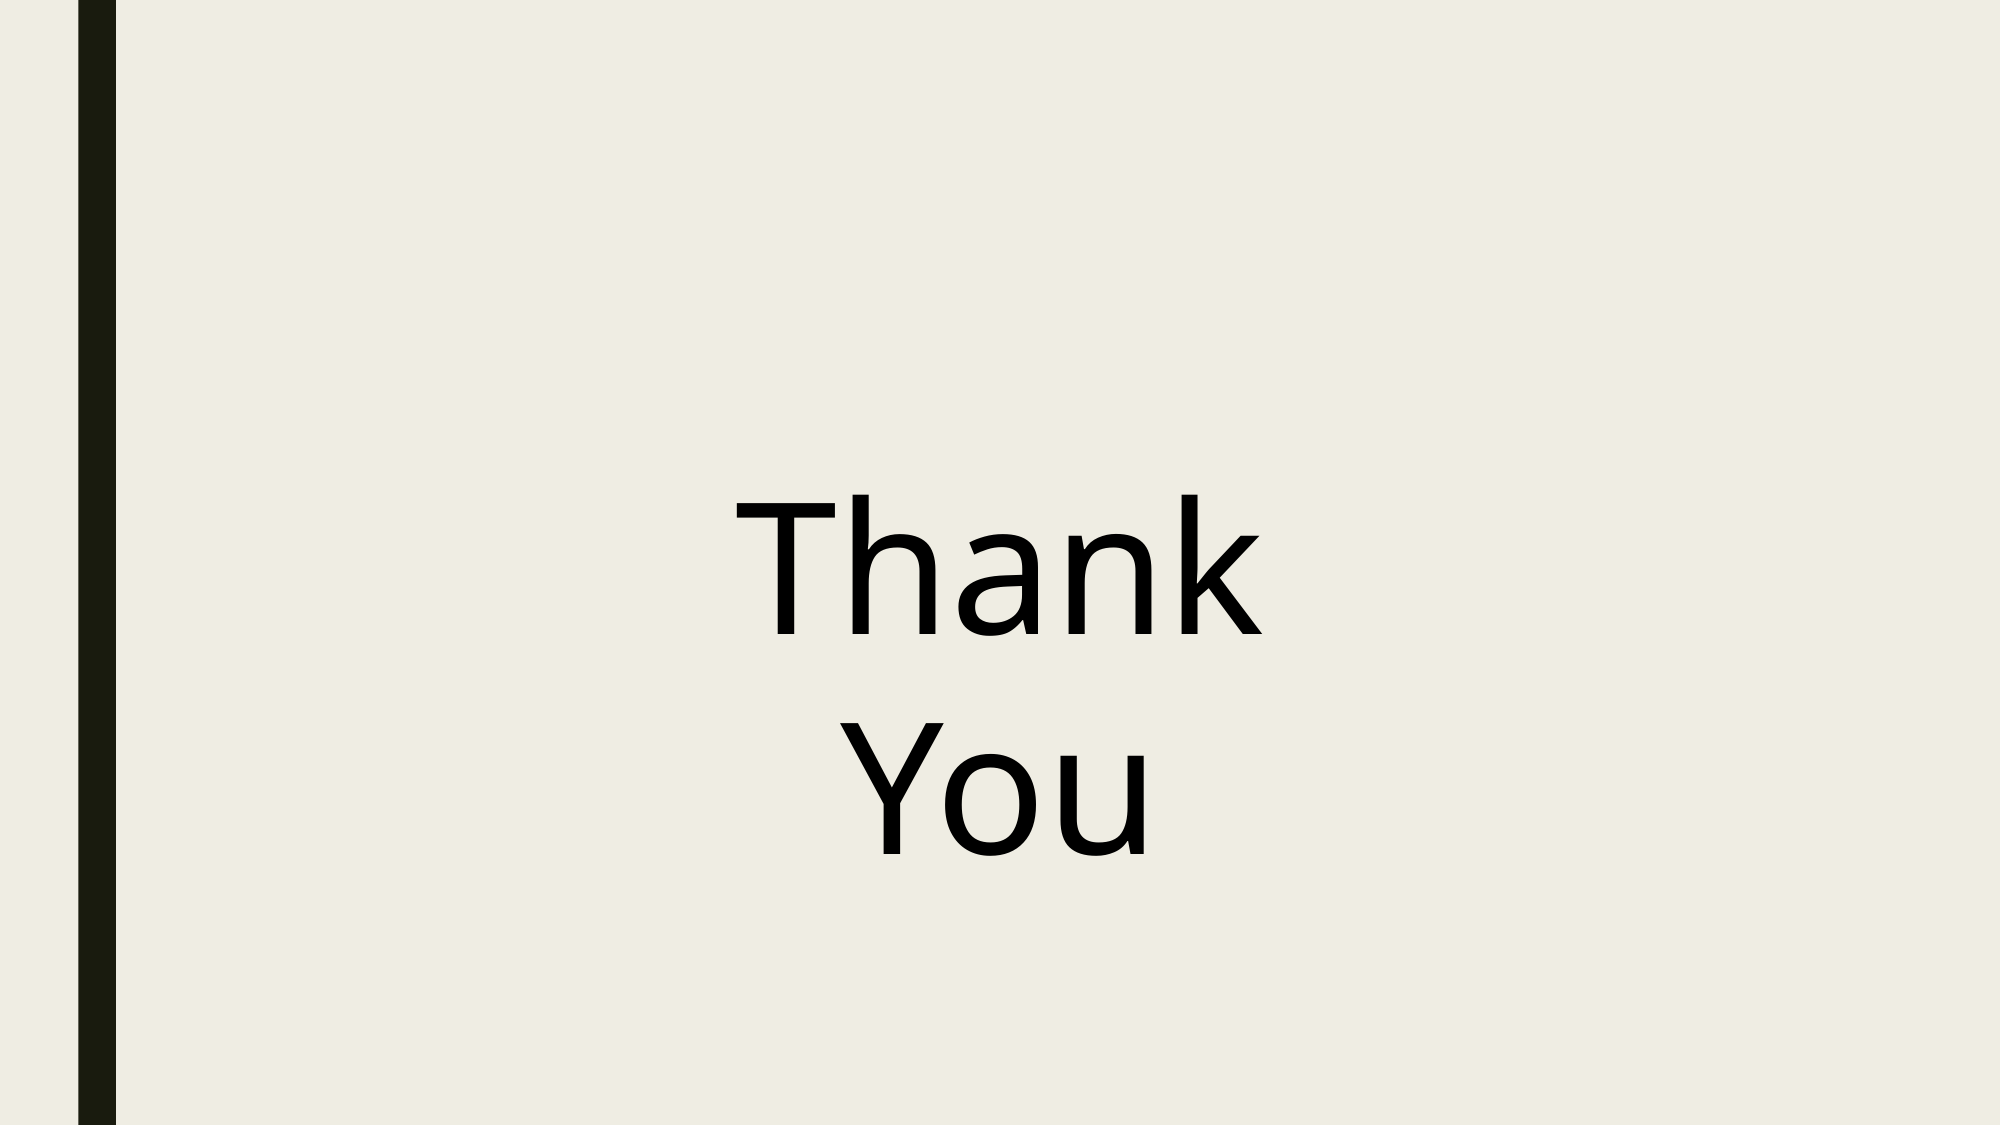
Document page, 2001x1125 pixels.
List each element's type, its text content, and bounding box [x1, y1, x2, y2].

text_box Thank You [567, 443, 1433, 899]
